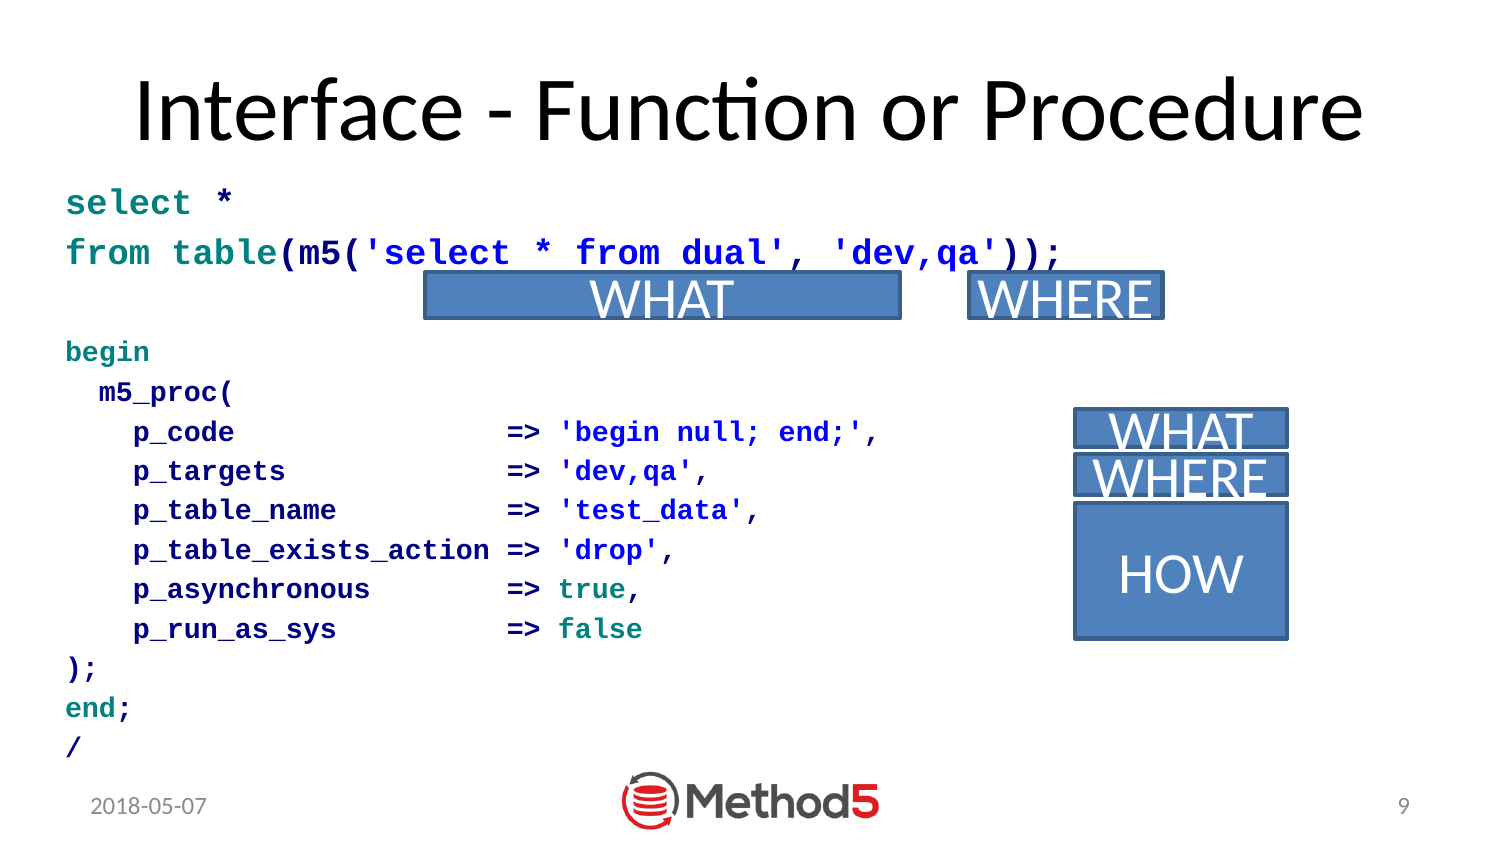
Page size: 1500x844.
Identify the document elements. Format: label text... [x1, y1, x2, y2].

text_box WHAT [423, 270, 902, 320]
text_box WHERE [1073, 452, 1289, 497]
slide_number 9 [1074, 782, 1425, 827]
text_box HOW [1073, 501, 1289, 641]
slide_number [75, 782, 425, 827]
title Interface - Function or Procedure [75, 33, 1425, 171]
text_box WHAT [1073, 407, 1289, 449]
picture [621, 785, 879, 830]
text_box WHERE [967, 270, 1165, 320]
list select * from table(m5('select * from dual', 'dev,qa')); begin m5_proc( p_code => 'begin null; end;', p_targets => 'dev,qa', p_table_name => 'test_data', p_table_exists_action => 'drop', p_asynchronous => true, p_run_as_sys => false ); end; / [50, 171, 1438, 785]
